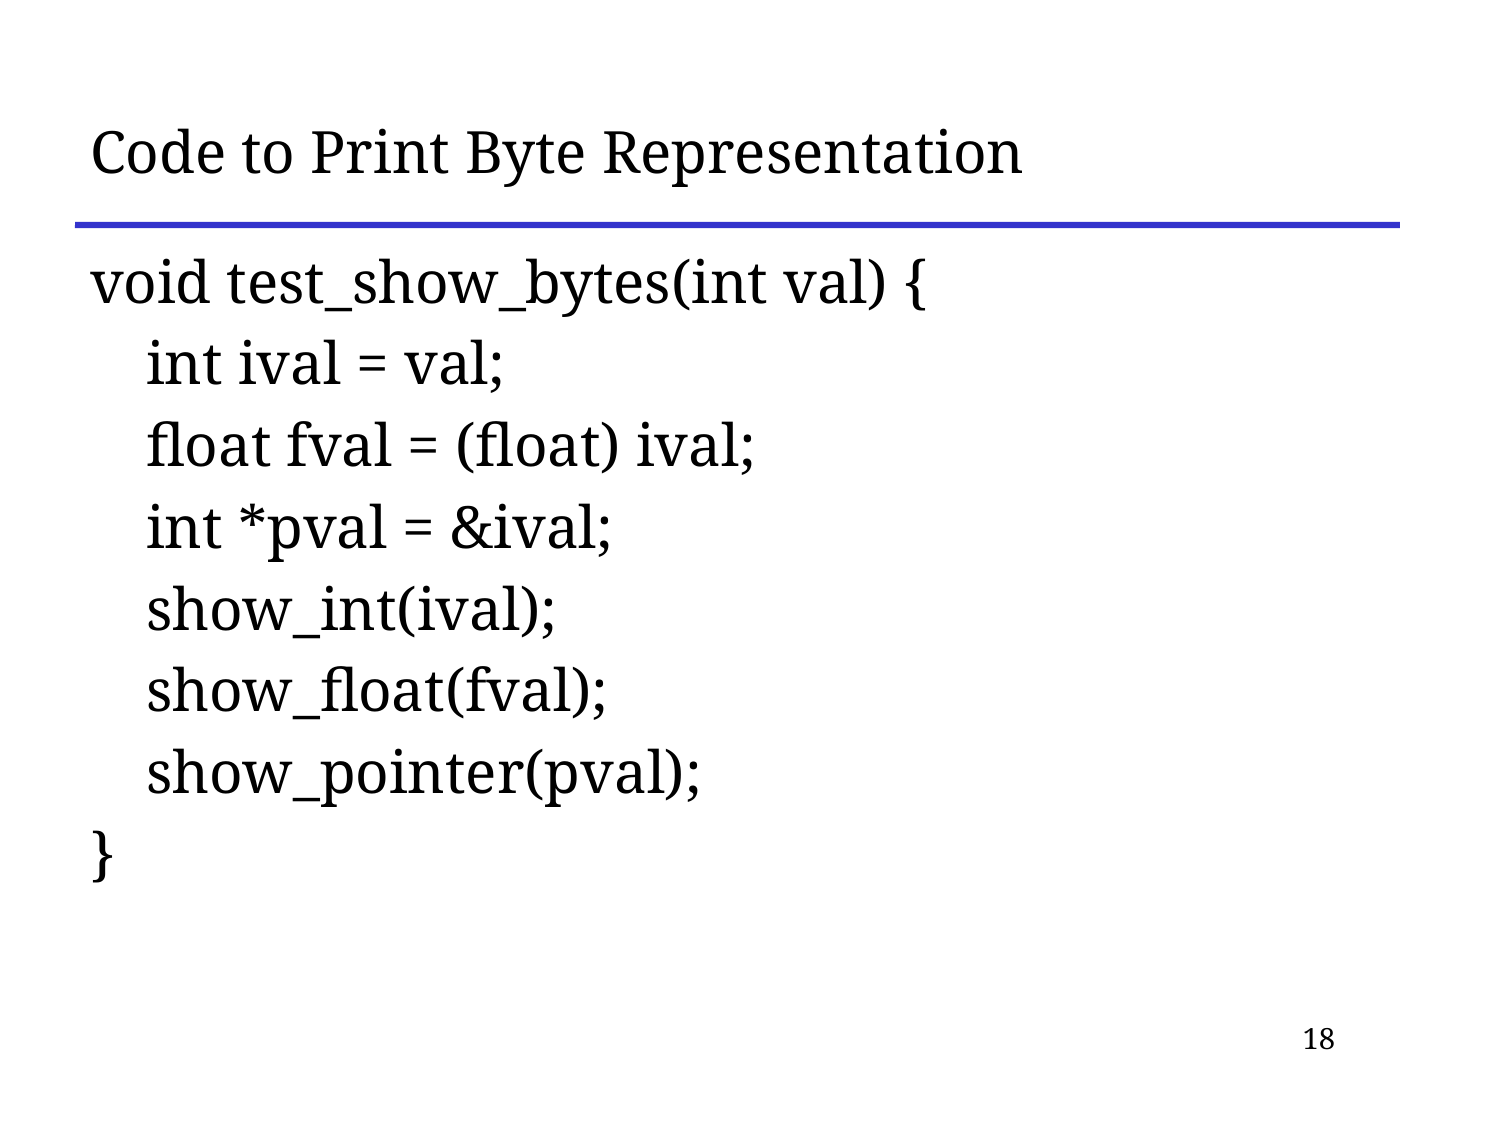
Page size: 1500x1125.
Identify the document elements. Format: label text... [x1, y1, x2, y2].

list void test_show_bytes(int val) { int ival = val; float fval = (float) ival; int *pval = &ival; show_int(ival); show_float(fval); show_pointer(pval); } [75, 237, 1388, 1013]
slide_number 18 [1137, 1013, 1351, 1088]
title Code to Print Byte Representation [75, 75, 1400, 225]
